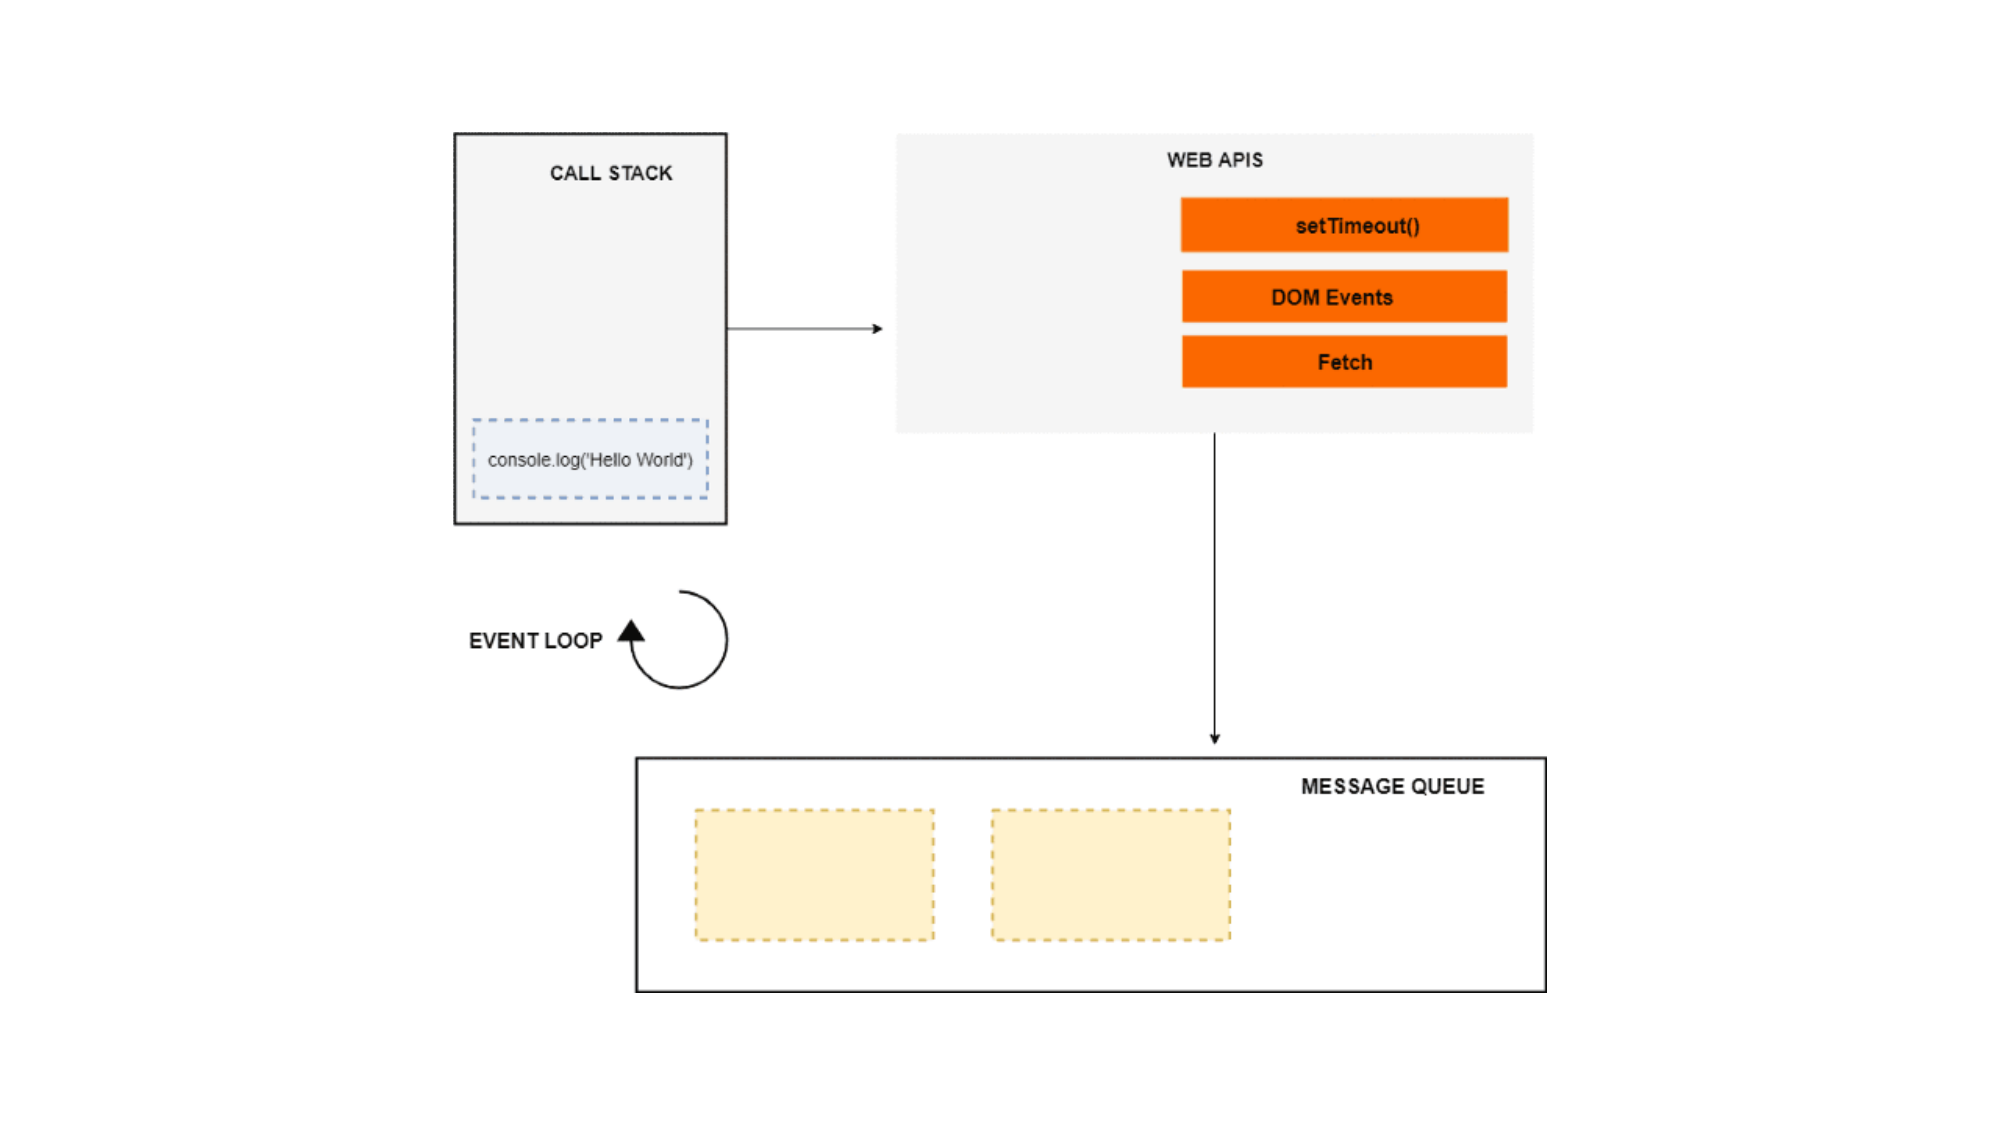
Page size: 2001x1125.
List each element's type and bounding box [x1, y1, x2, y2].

picture [453, 132, 1547, 993]
